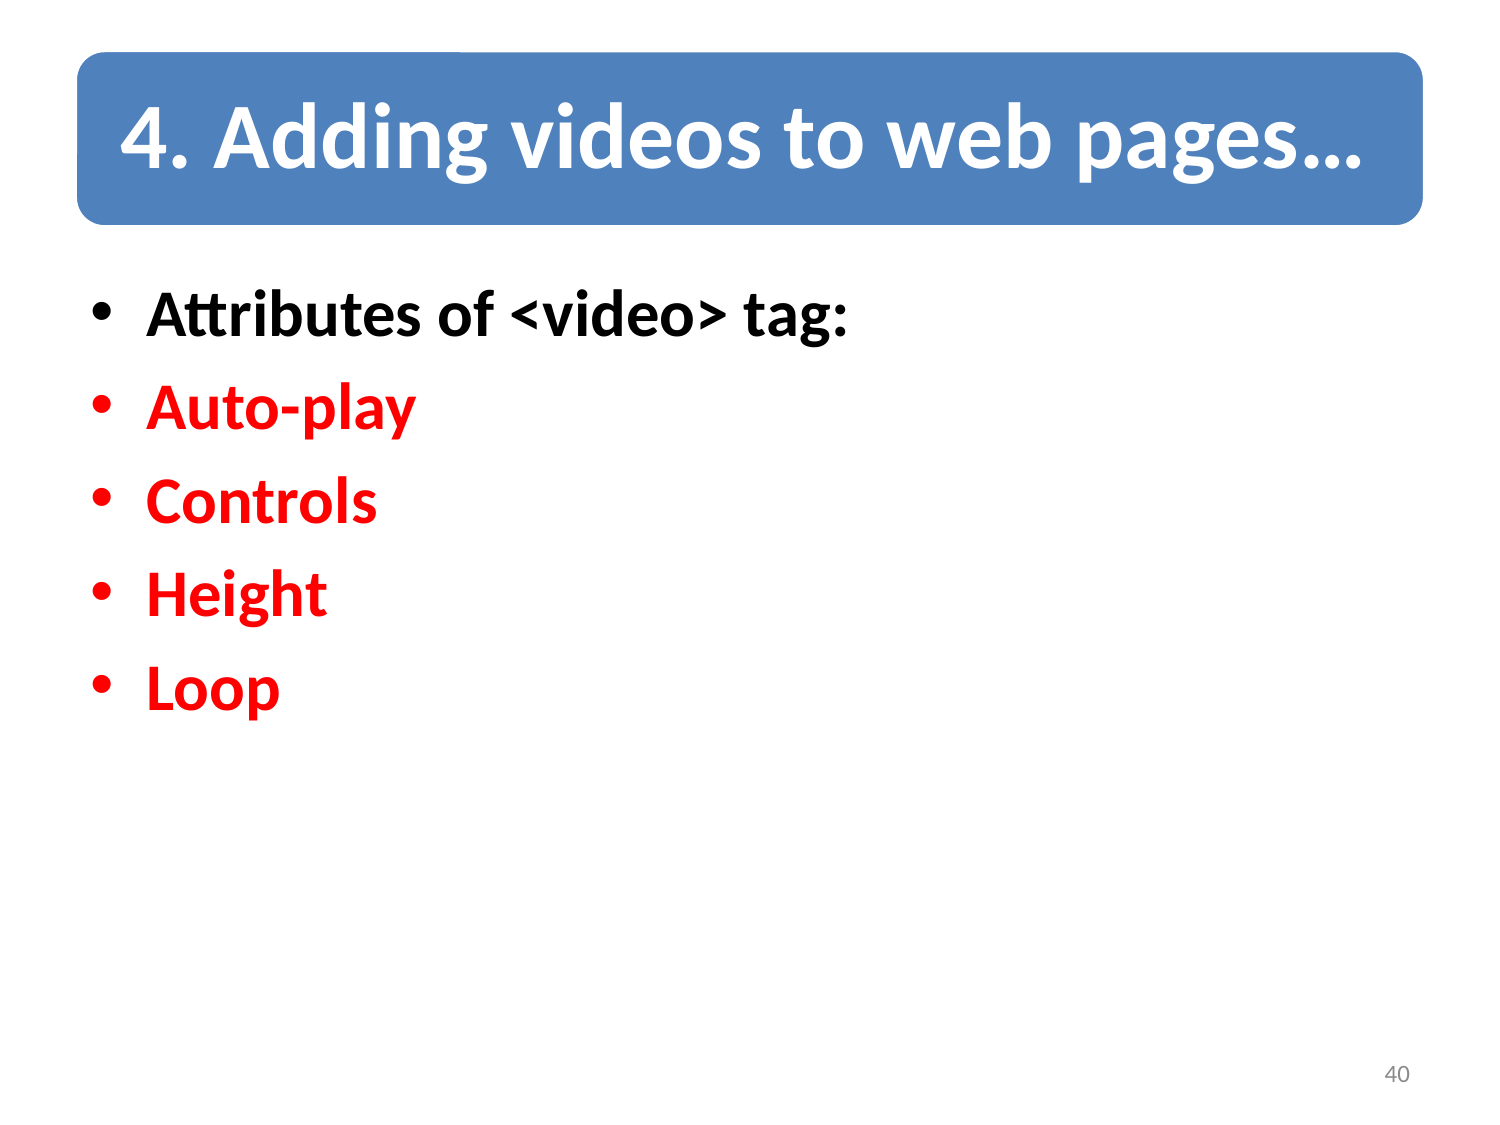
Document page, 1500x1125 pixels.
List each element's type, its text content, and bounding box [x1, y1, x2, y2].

slide_number 40 [1074, 1042, 1425, 1103]
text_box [74, 44, 1426, 233]
list Attributes of <video> tag: Auto-play Controls Height Loop [75, 262, 1425, 1005]
